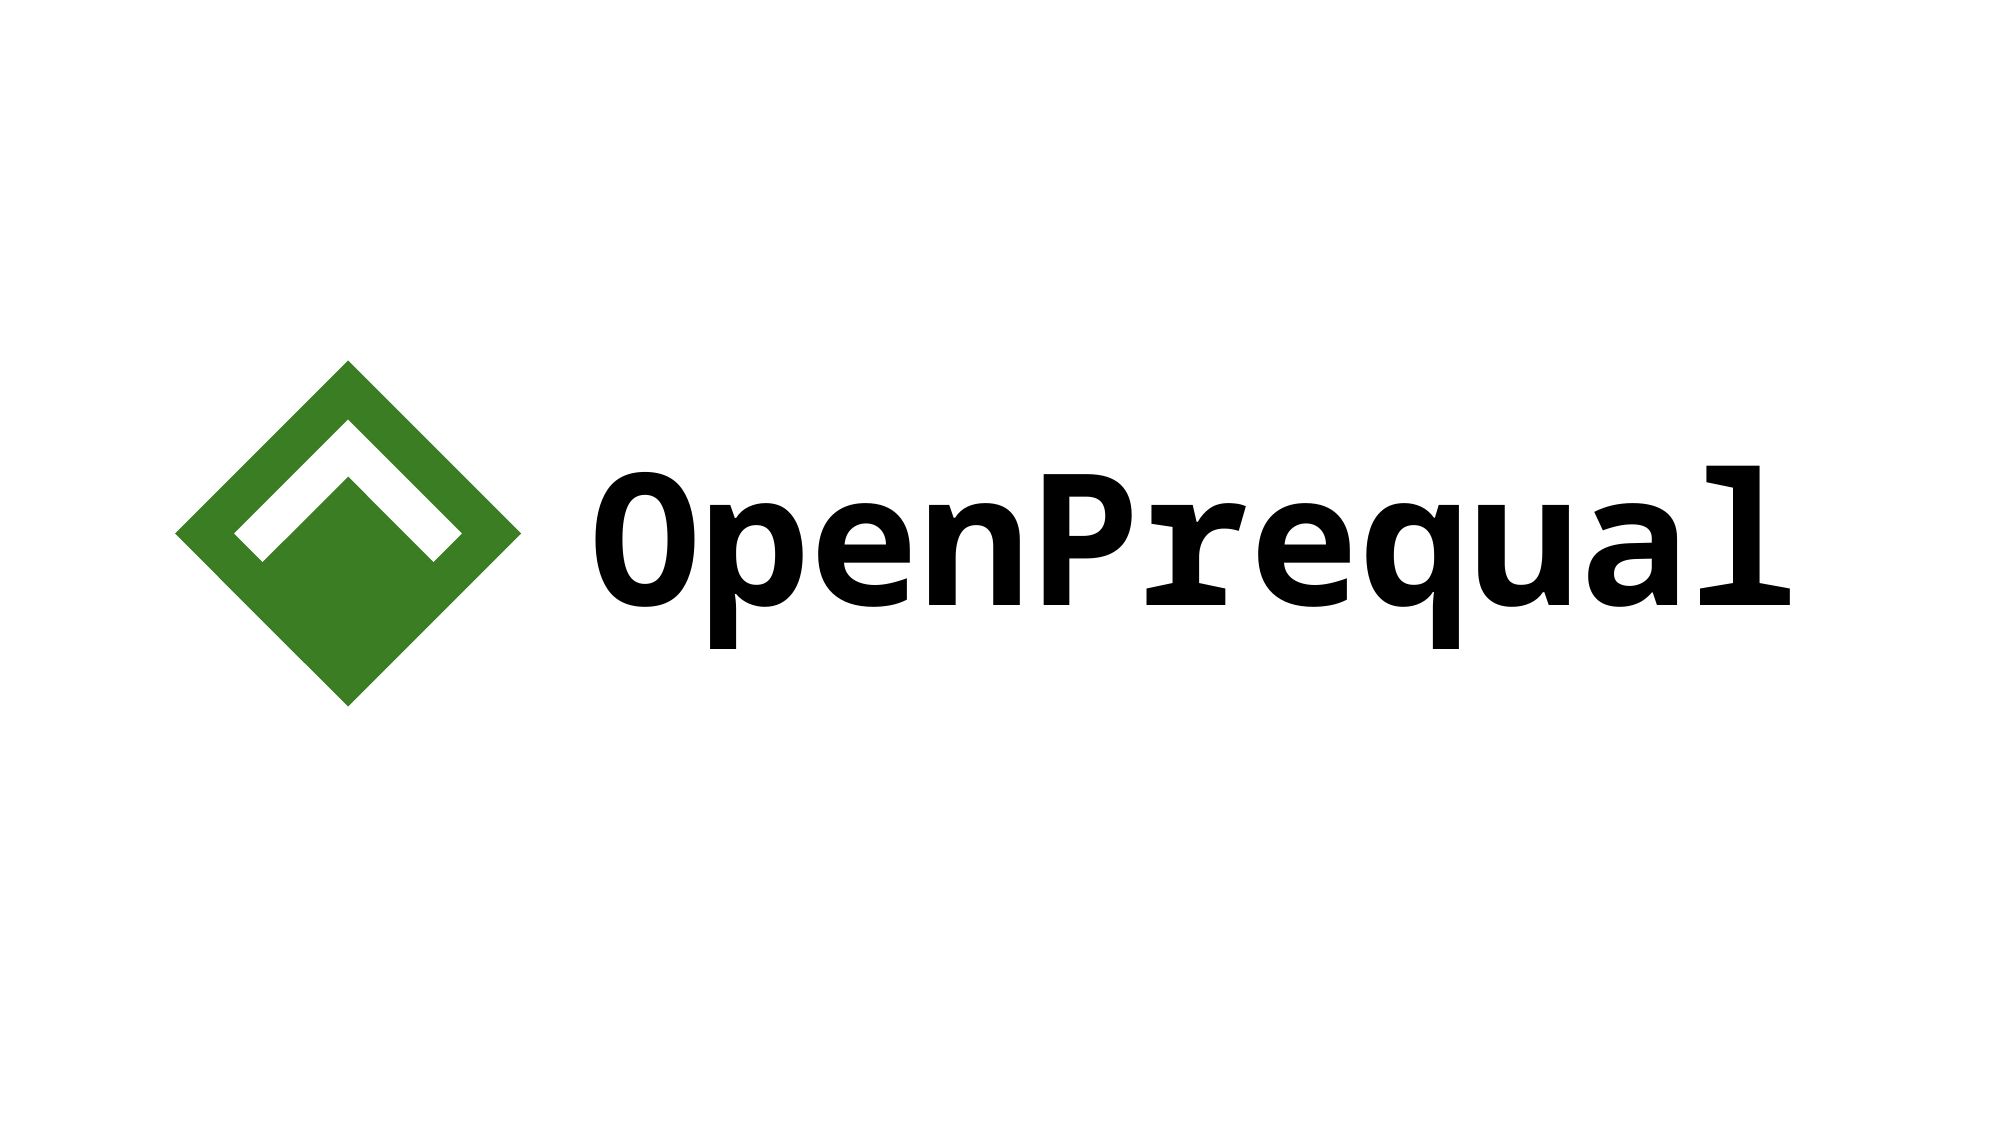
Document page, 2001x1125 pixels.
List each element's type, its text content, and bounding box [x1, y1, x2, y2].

text_box [272, 503, 424, 655]
text_box OpenPrequal [575, 414, 1815, 650]
text_box [202, 387, 494, 680]
